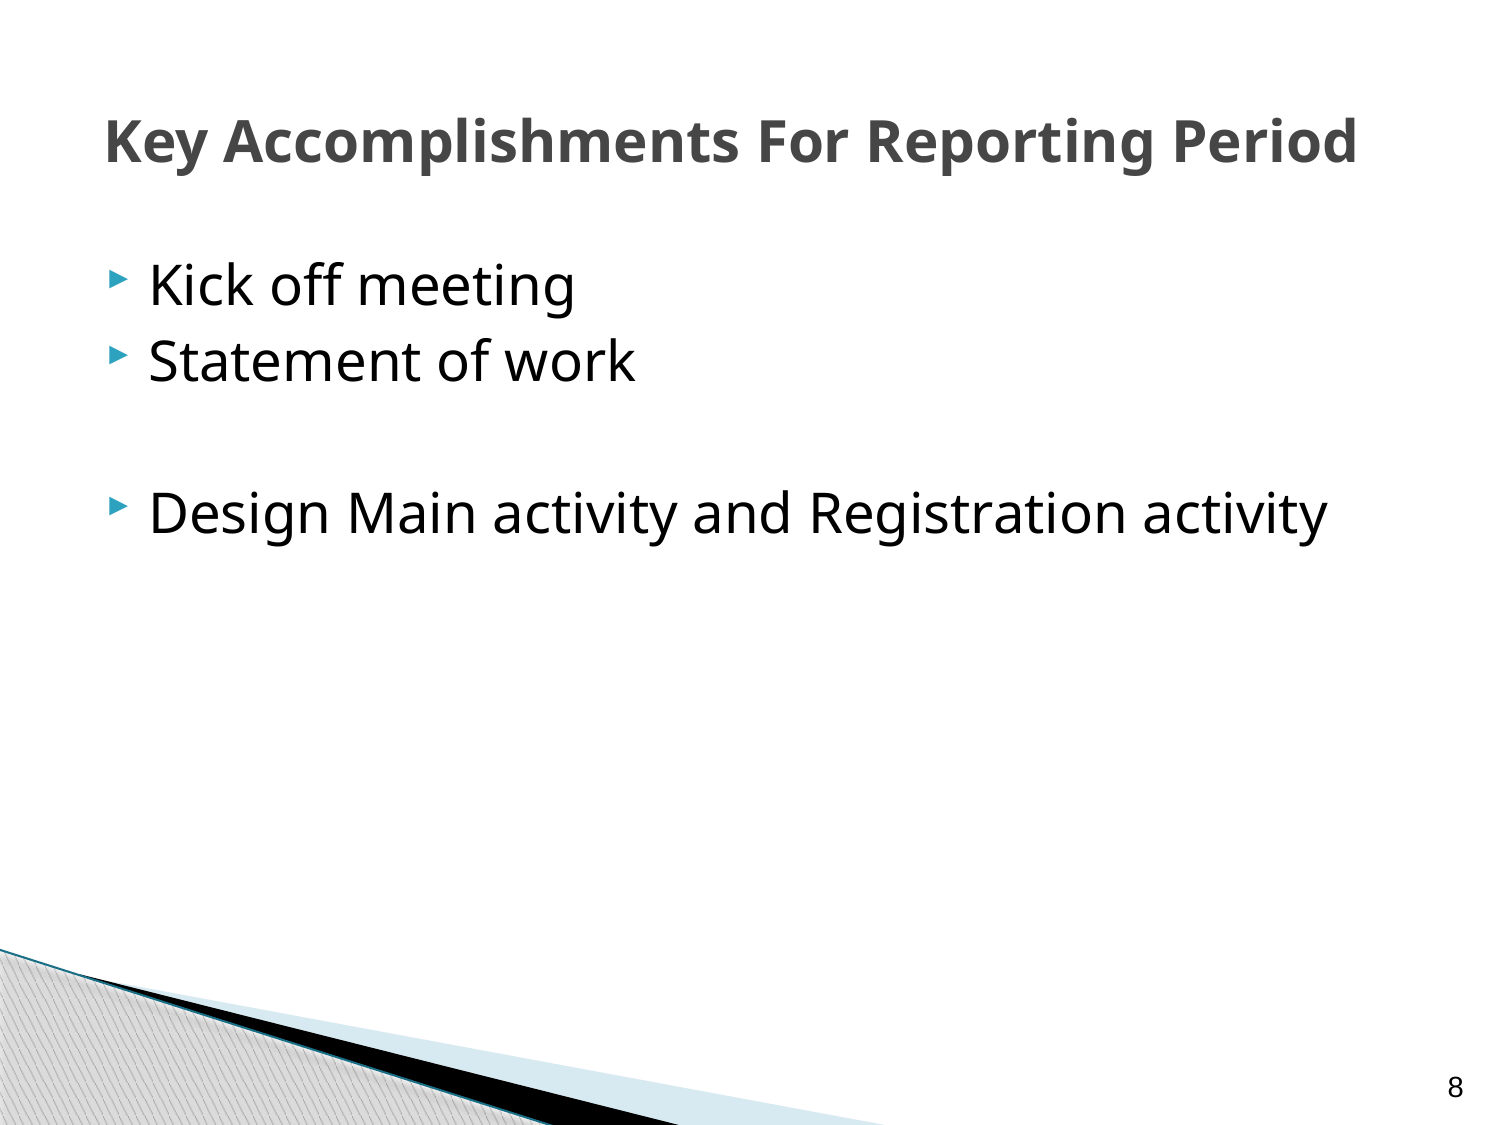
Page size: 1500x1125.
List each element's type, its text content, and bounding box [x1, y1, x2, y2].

slide_number 8 [1418, 1051, 1479, 1112]
list Kick off meeting Statement of work Design Main activity and Registration activity [75, 243, 1425, 986]
title Key Accomplishments For Reporting Period [75, 45, 1425, 233]
